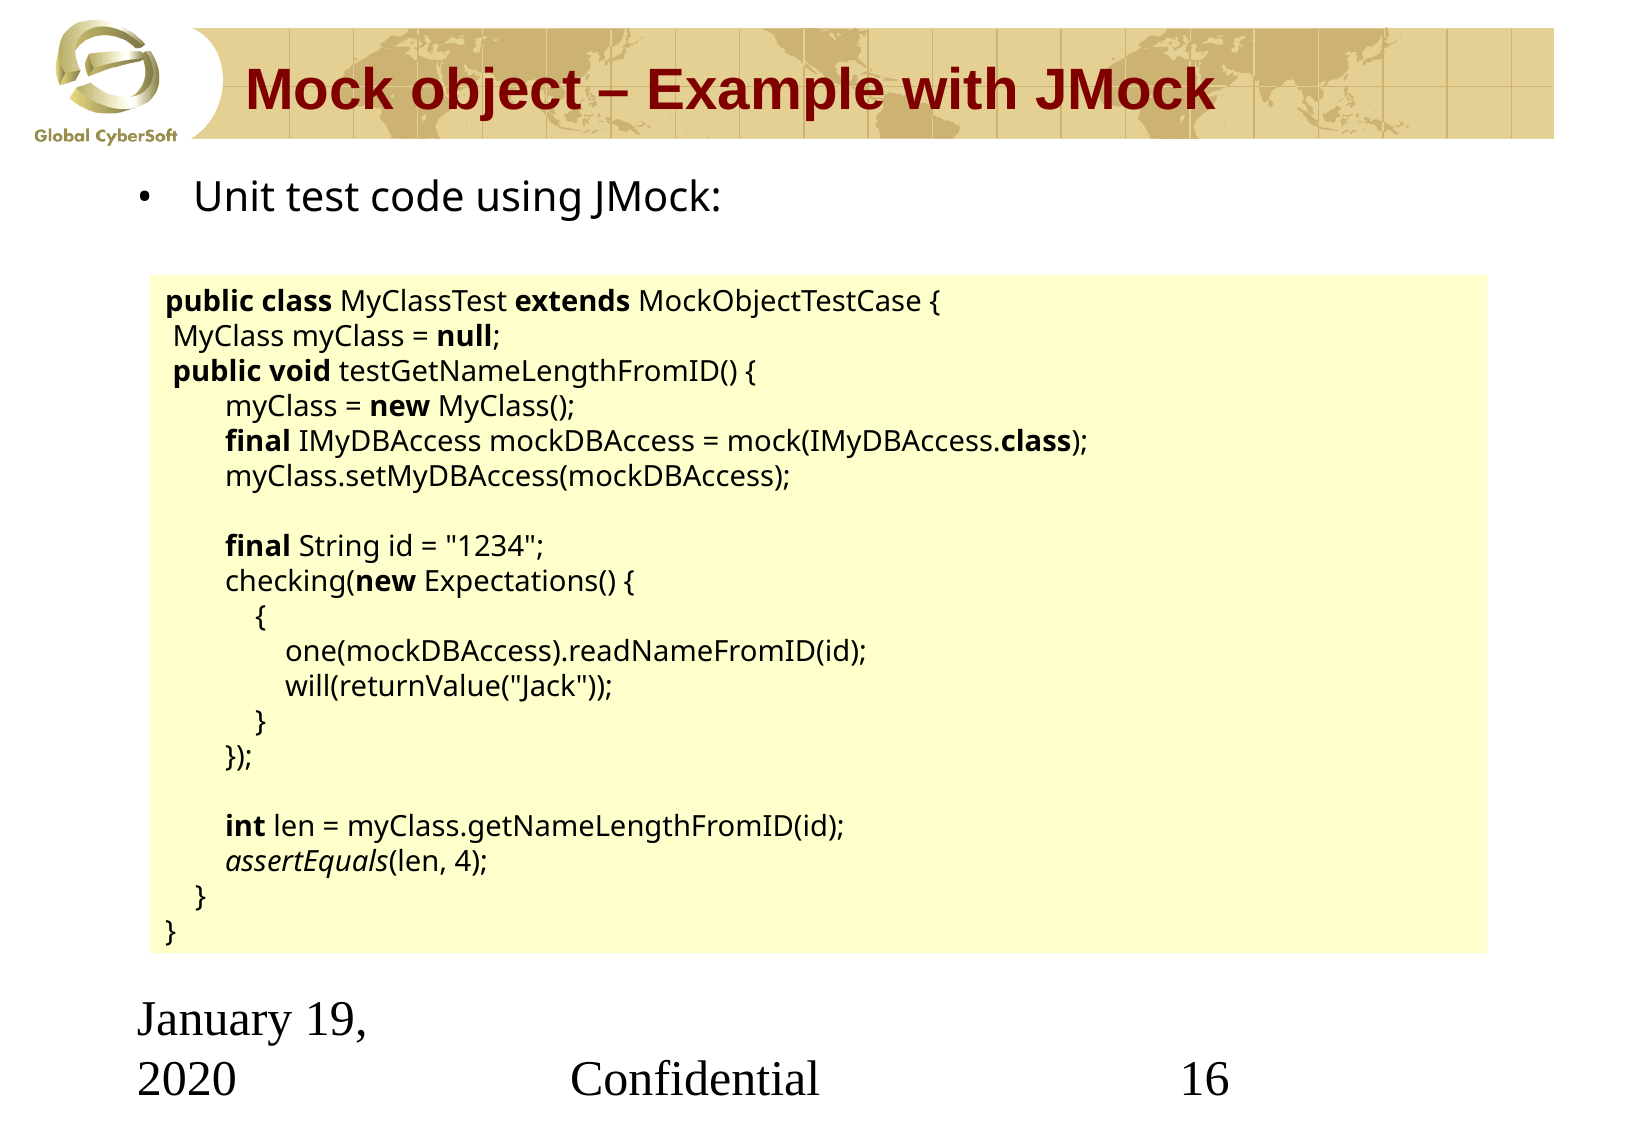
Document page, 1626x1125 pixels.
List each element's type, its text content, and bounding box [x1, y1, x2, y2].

list Unit test code using JMock: [121, 162, 1504, 1028]
footer Confidential [555, 1037, 1070, 1113]
picture [31, 12, 181, 150]
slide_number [121, 1037, 461, 1113]
title Mock object – Example with JMock [230, 37, 1544, 135]
slide_number ‹#› [1164, 1037, 1504, 1113]
text_box public class MyClassTest extends MockObjectTestCase { MyClass myClass = null; public void testGetNameLengthFromID() { myClass = new MyClass(); final IMyDBAccess mockDBAccess = mock(IMyDBAccess.class); myClass.setMyDBAccess(mockDBAccess); final String id = "1234"; checking(new Expectations() { { one(mockDBAccess).readNameFromID(id); will(returnValue("Jack")); } }); int len = myClass.getNameLengthFromID(id); assertEquals(len, 4); } } [149, 275, 1488, 954]
